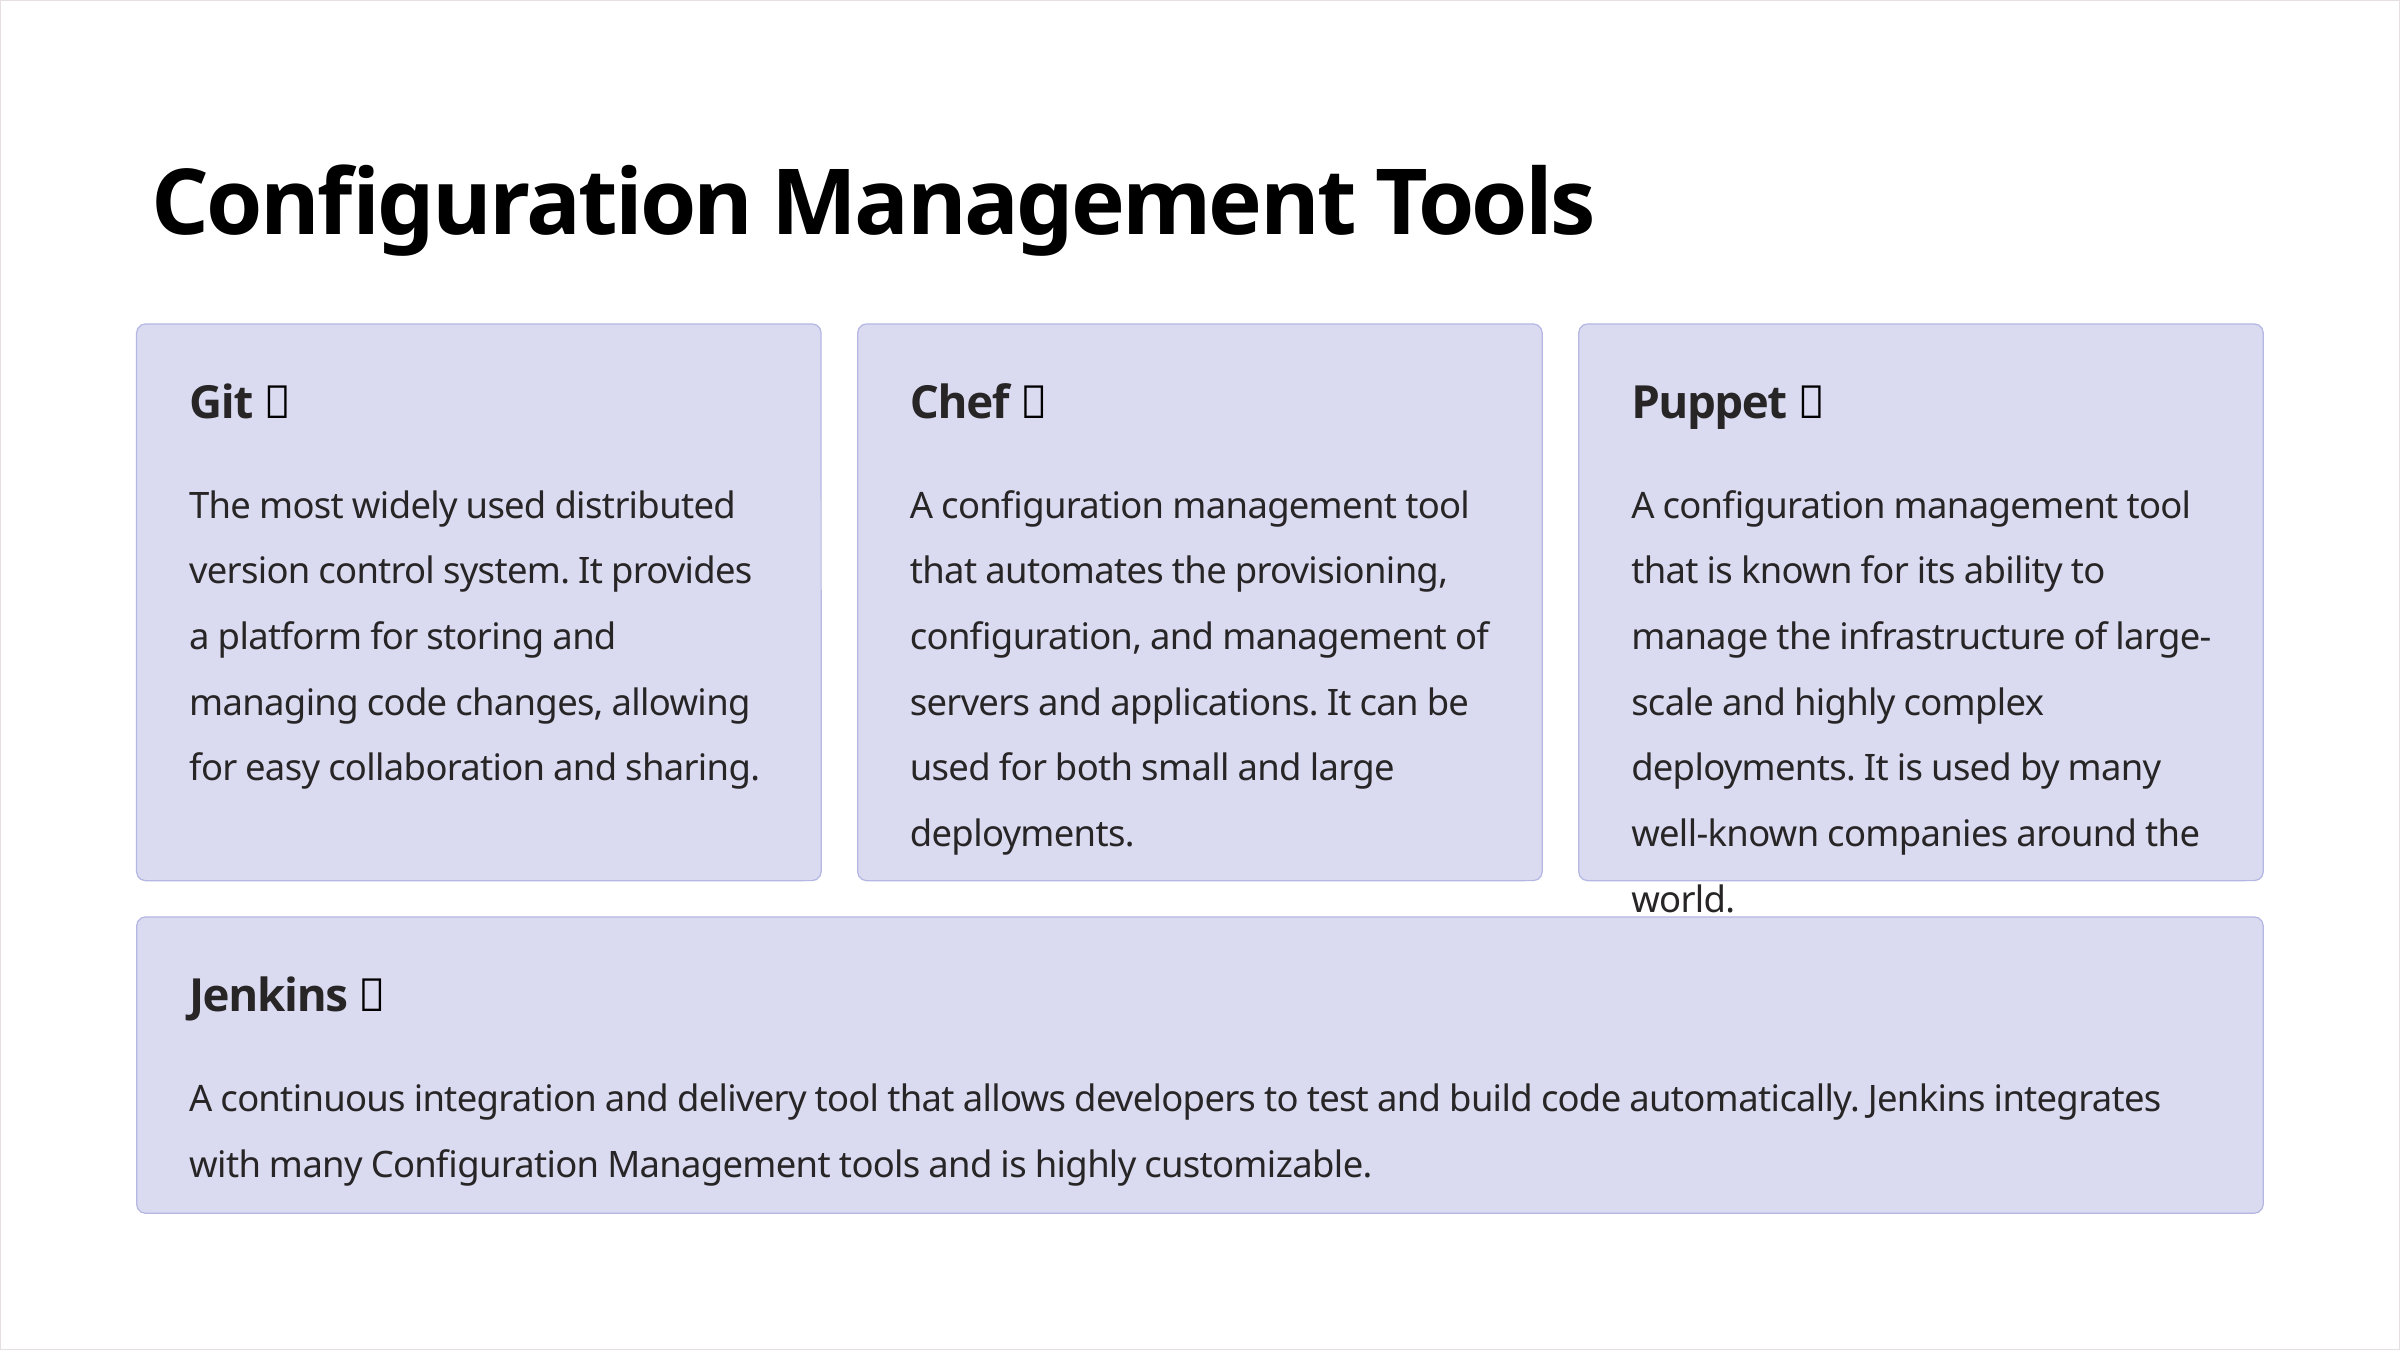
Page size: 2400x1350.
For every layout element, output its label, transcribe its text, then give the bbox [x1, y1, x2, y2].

text_box Chef 🍴 [895, 361, 1260, 421]
text_box Jenkins 🚦 [174, 954, 539, 1014]
text_box Configuration Management Tools [136, 126, 1549, 245]
text_box [136, 916, 2264, 1214]
text_box A configuration management tool that automates the provisioning, configuration, and management of servers and applications. It can be used for both small and large deployments. [895, 452, 1505, 844]
text_box A continuous integration and delivery tool that allows developers to test and build code automatically. Jenkins integrates with many Configuration Management tools and is highly customizable. [174, 1045, 2226, 1176]
text_box A configuration management tool that is known for its ability to manage the infrastructure of large-scale and highly complex deployments. It is used by many well-known companies around the world. [1616, 452, 2226, 844]
text_box [136, 323, 822, 881]
text_box Git 🌳 [174, 361, 539, 421]
text_box [1578, 323, 2264, 881]
text_box [857, 323, 1543, 881]
text_box [0, 0, 2400, 1350]
text_box The most widely used distributed version control system. It provides a platform for storing and managing code changes, allowing for easy collaboration and sharing. [174, 452, 784, 779]
text_box Puppet 🤡 [1616, 361, 1981, 421]
